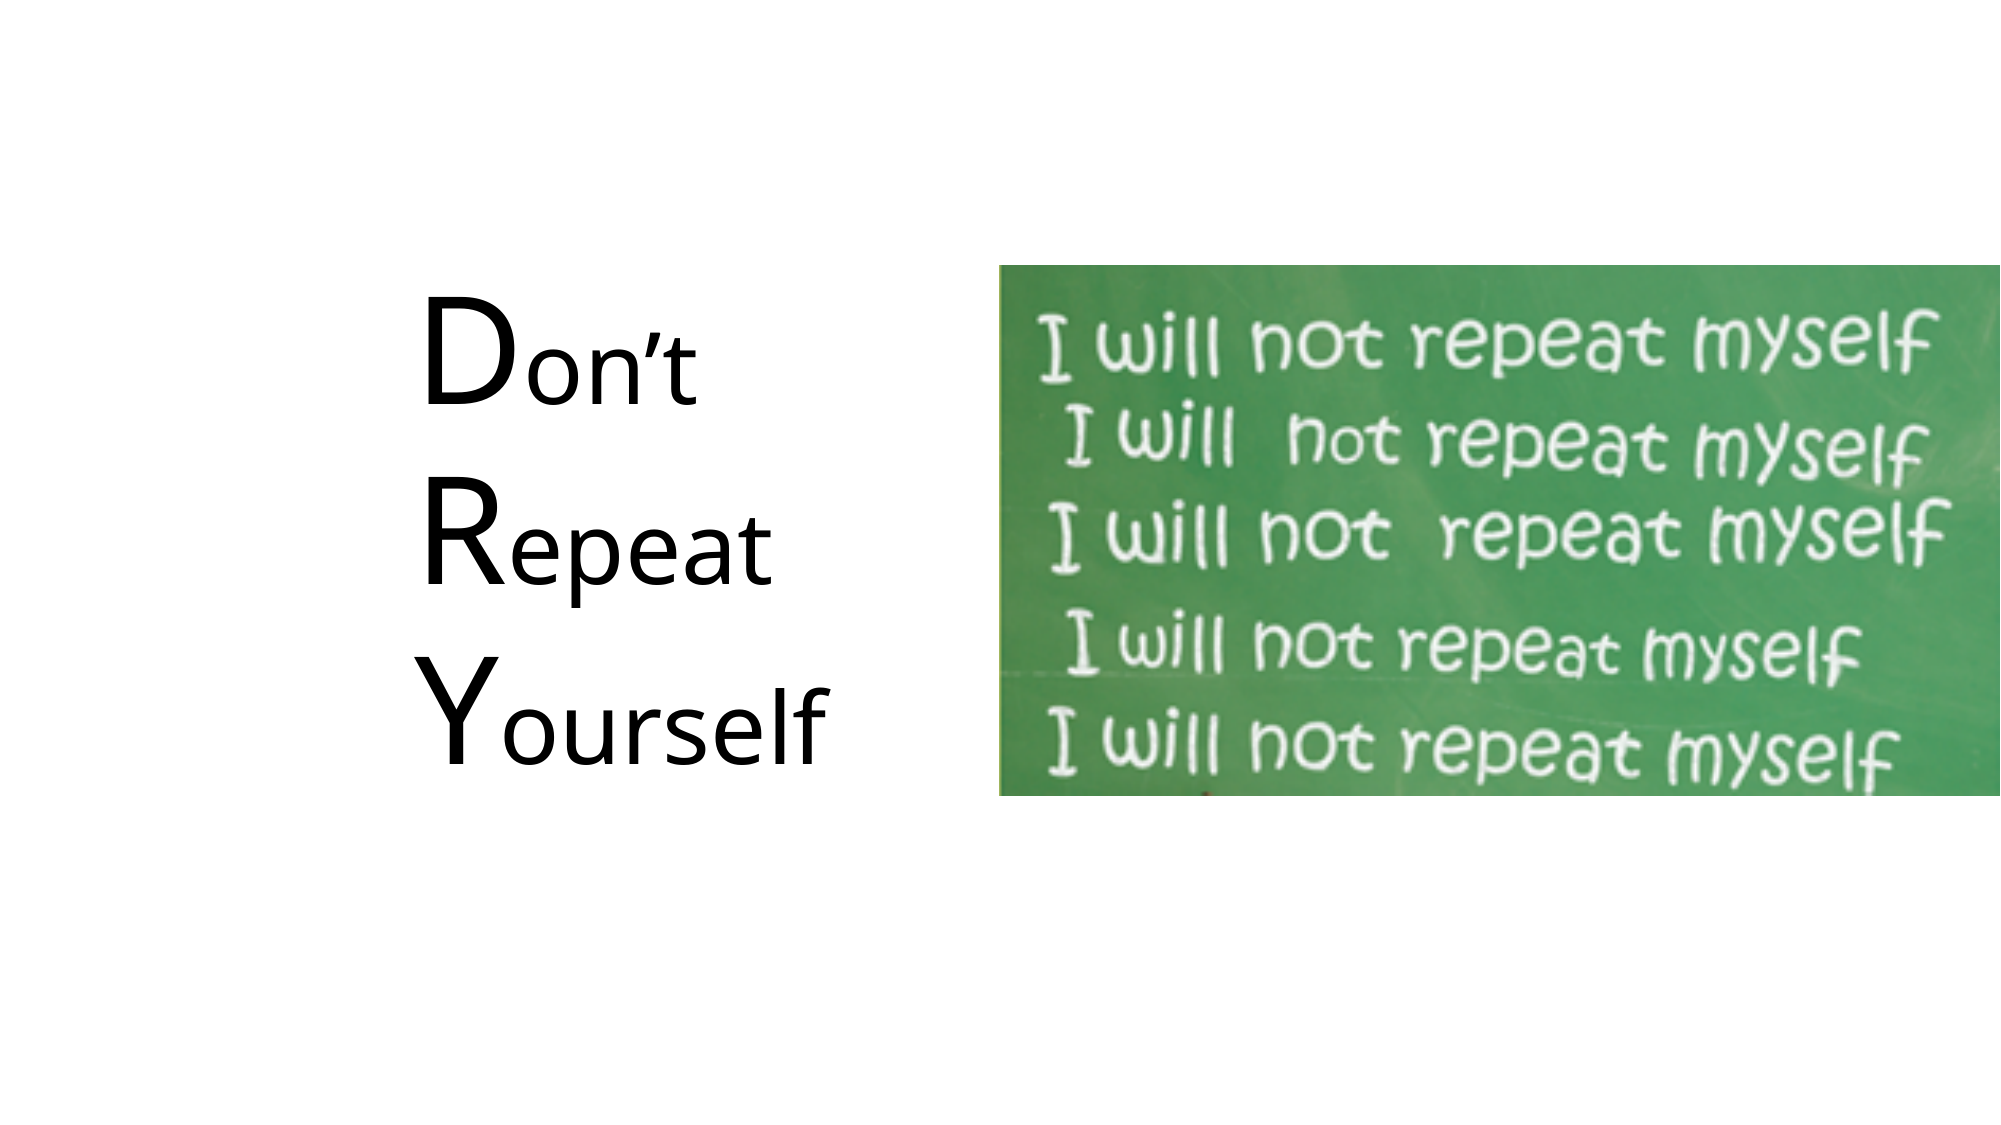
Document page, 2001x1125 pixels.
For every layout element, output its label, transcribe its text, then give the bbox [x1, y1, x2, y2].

text_box Don’t Repeat Yourself [399, 247, 867, 803]
picture [999, 265, 2000, 796]
